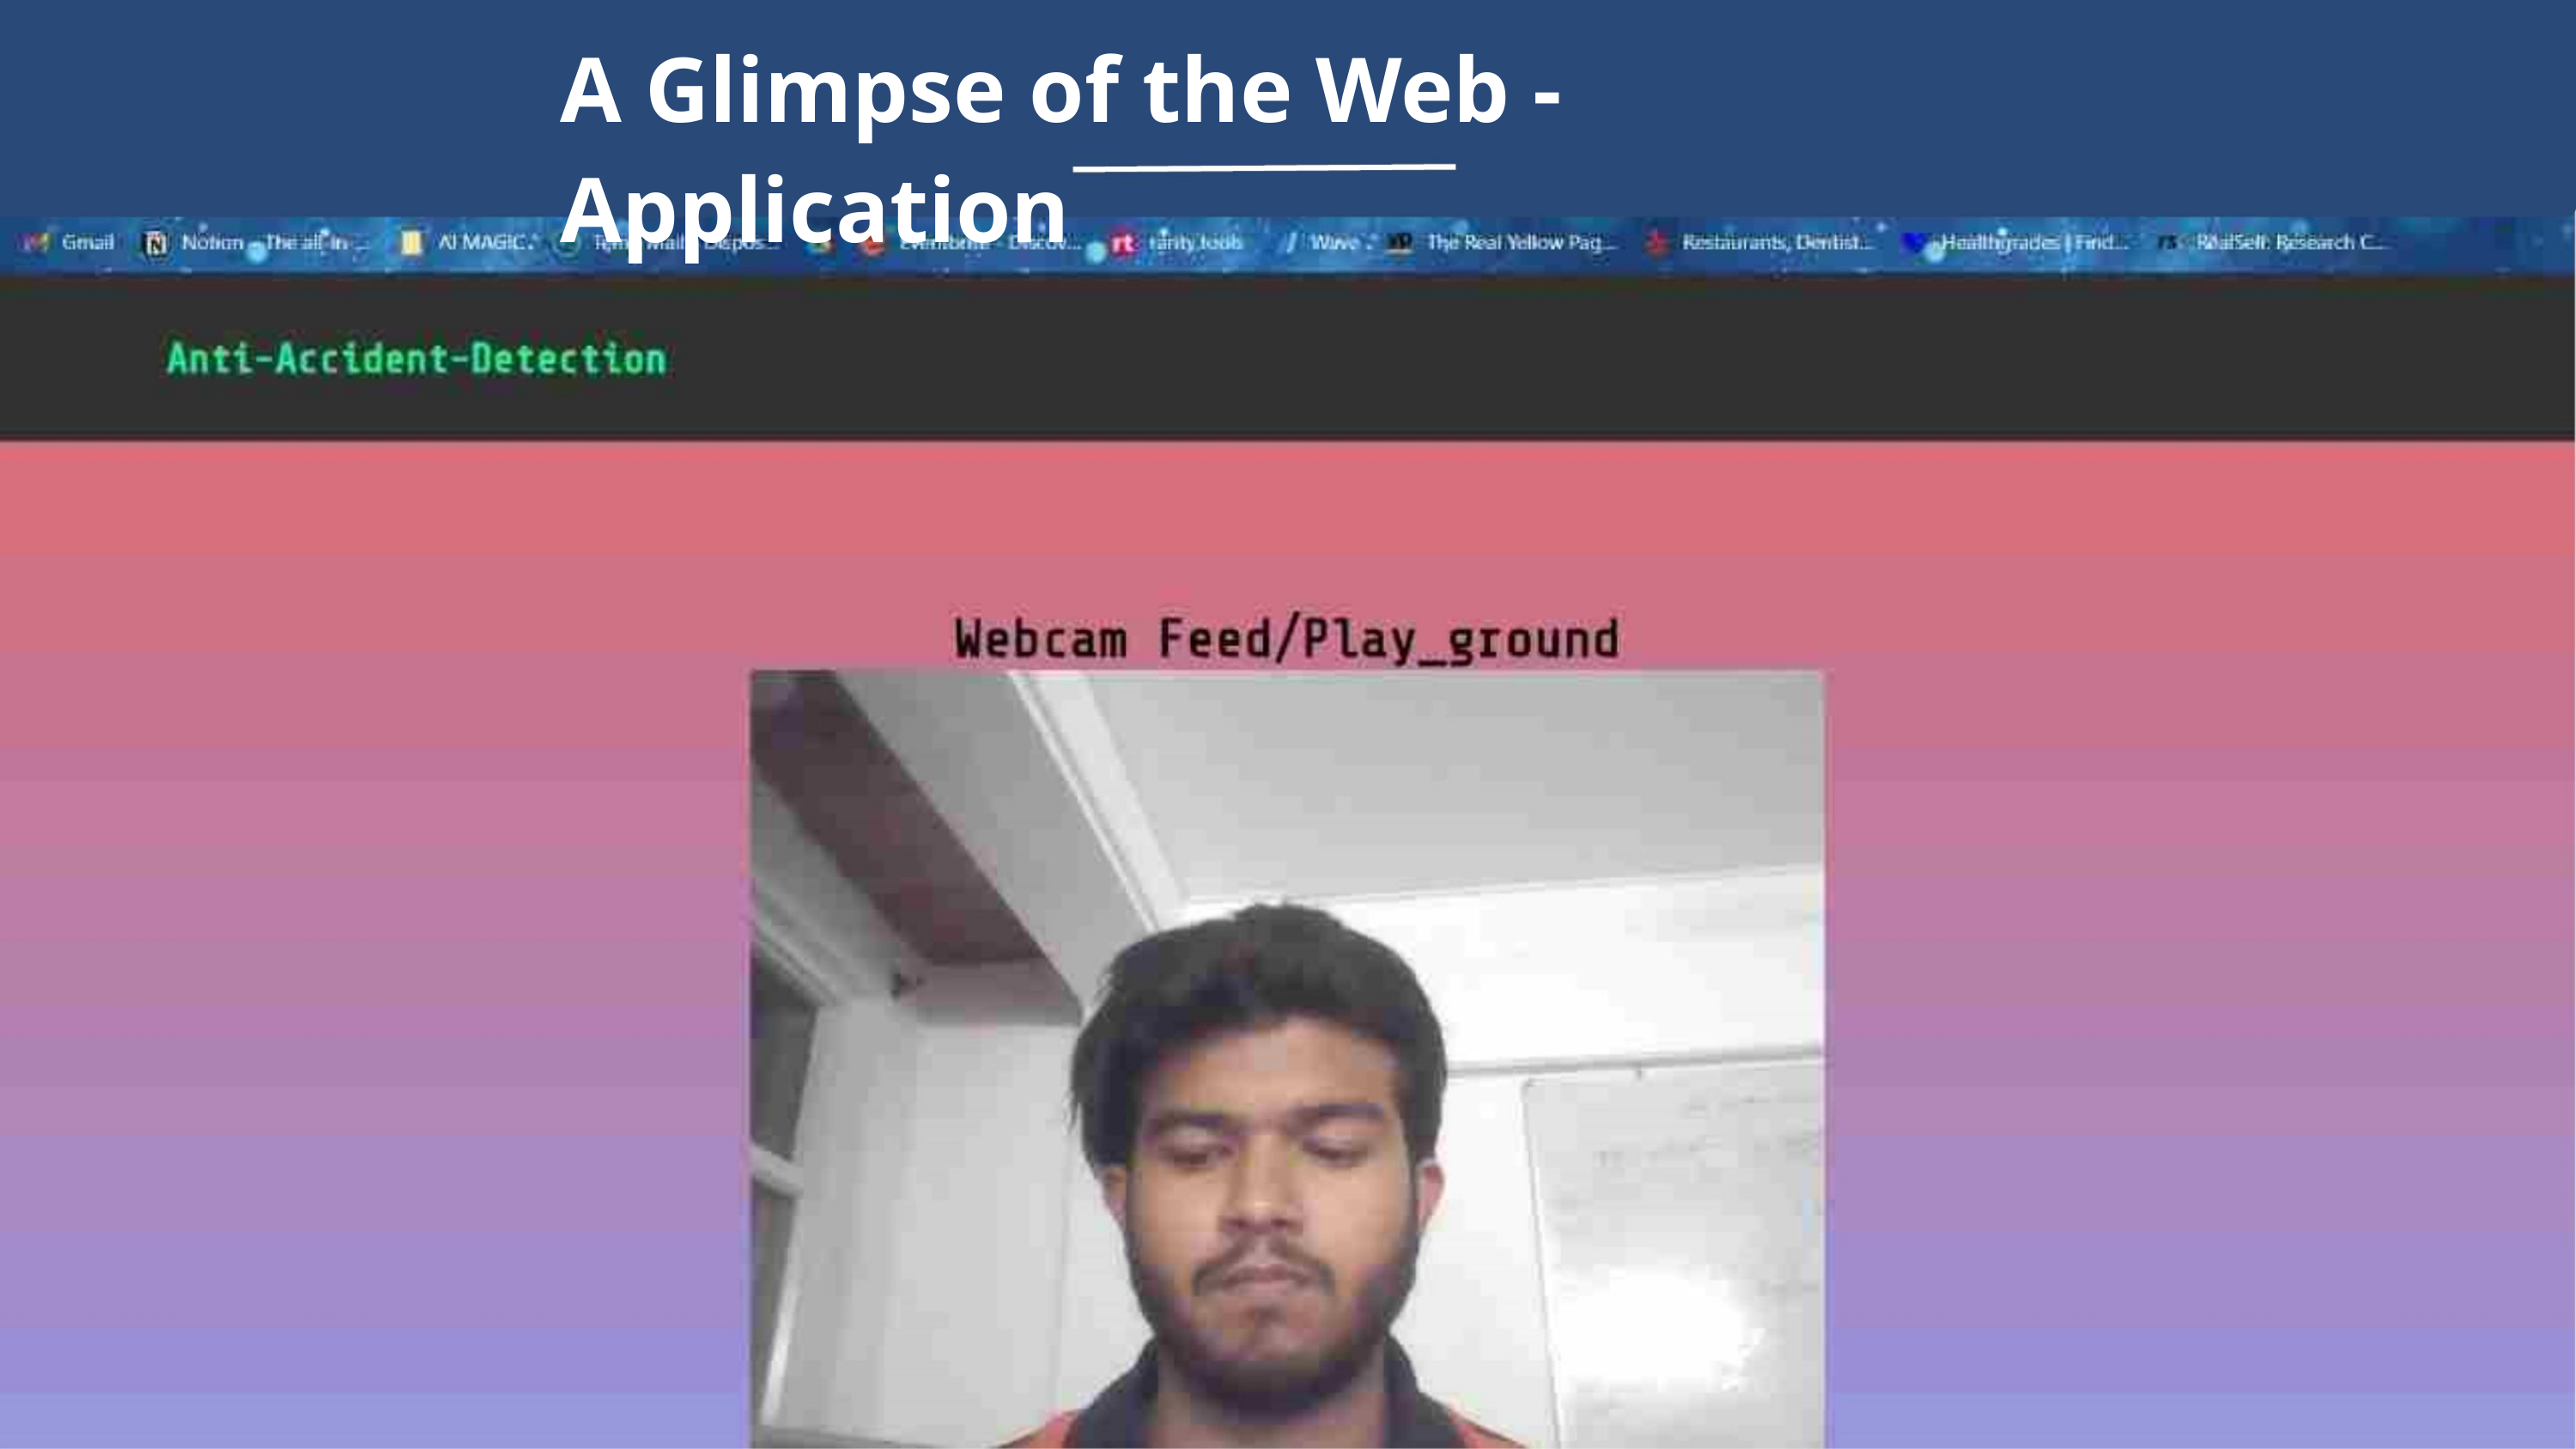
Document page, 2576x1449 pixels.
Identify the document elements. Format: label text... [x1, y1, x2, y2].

text_box A Glimpse of the Web -Application [560, 19, 1964, 261]
text_box [0, 0, 2576, 1449]
